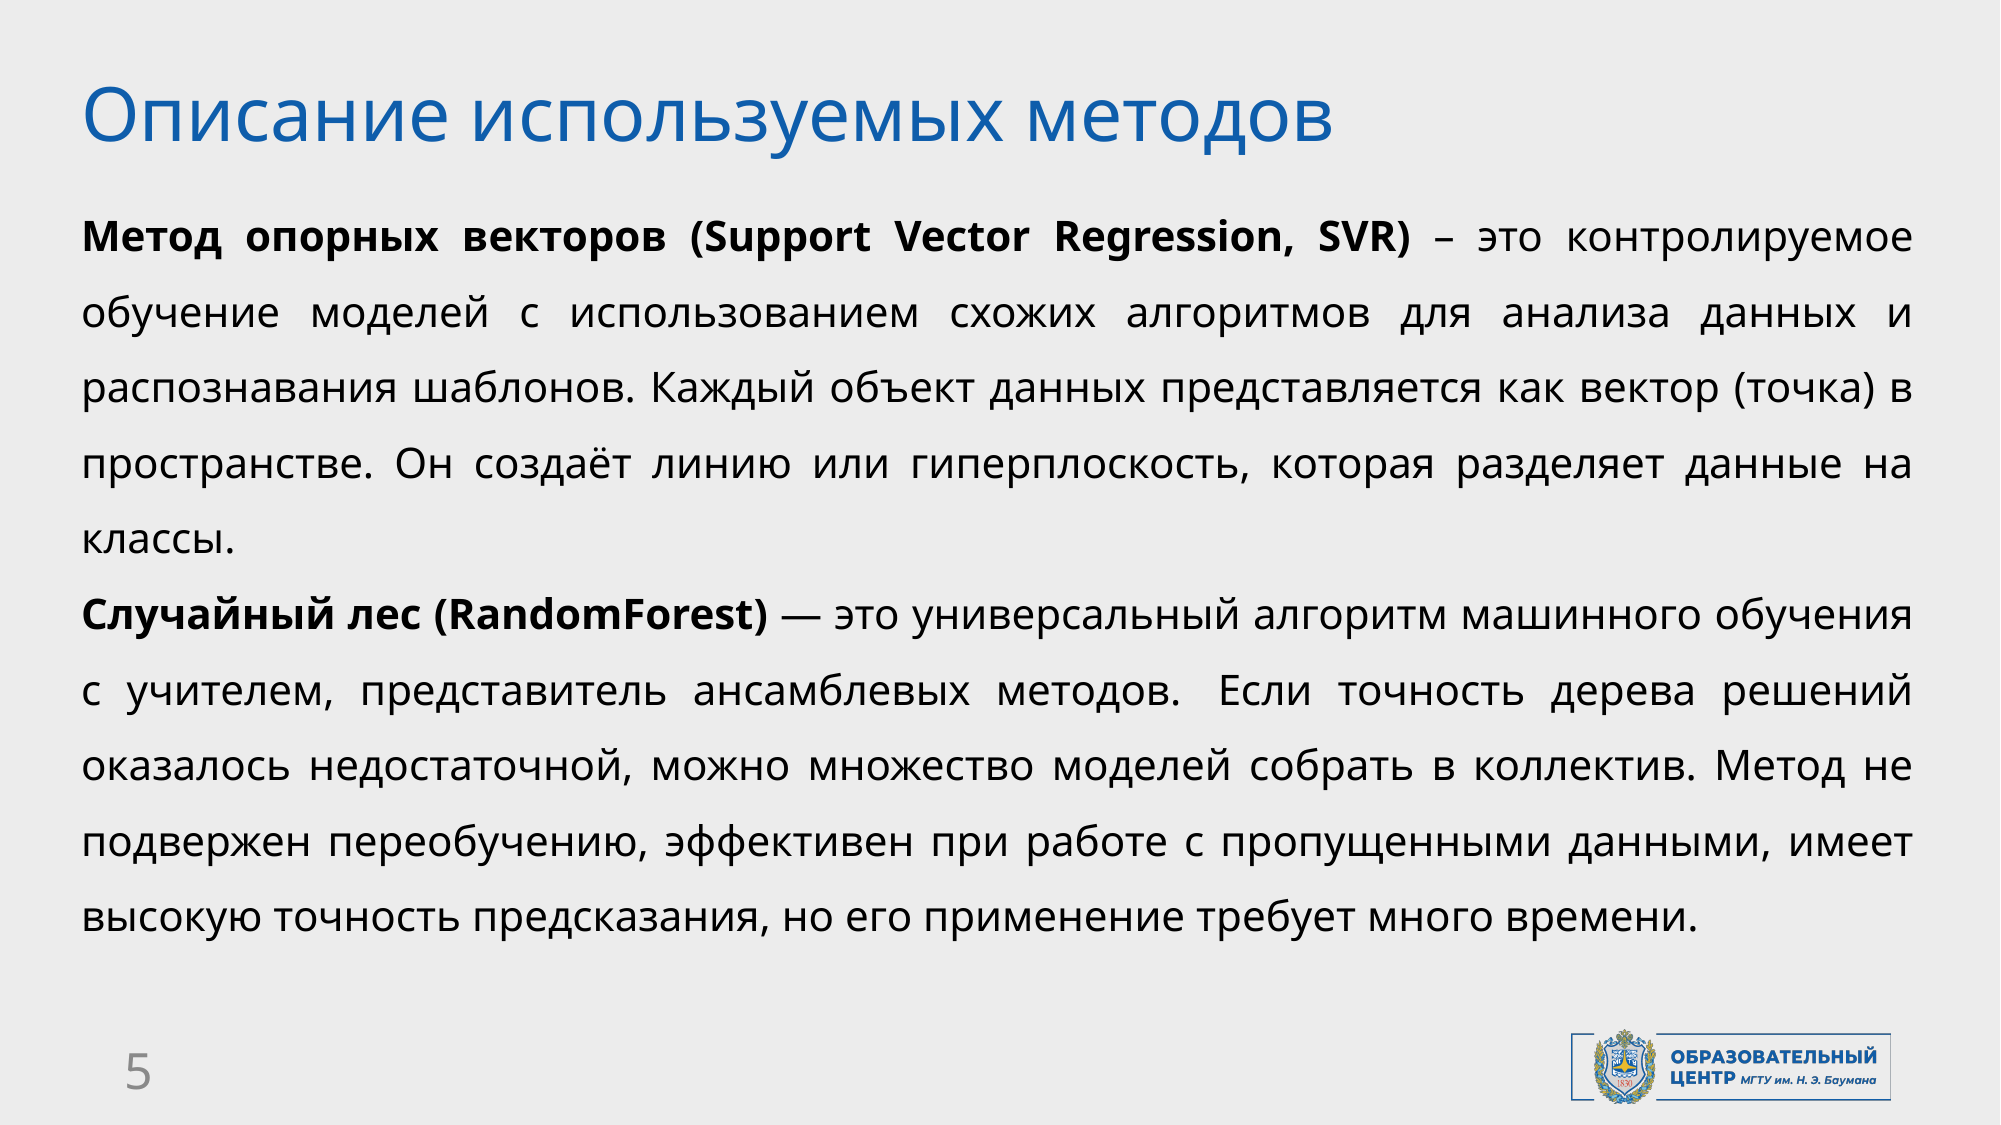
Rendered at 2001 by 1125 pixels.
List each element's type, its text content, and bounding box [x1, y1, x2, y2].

slide_number 5 [109, 1043, 247, 1104]
title Описание используемых методов [66, 21, 1929, 158]
picture [1571, 1029, 1891, 1104]
list Метод опорных векторов (Support Vector Regression, SVR) – это контролируемое обучение моделей с использованием схожих алгоритмов для анализа данных и распознавания шаблонов. Каждый объект данных представляется как вектор (точка) в пространстве. Он создаёт линию или гиперплоскость, которая разделяет данные на классы. Случайный лес (RandomForest) — это универсальный алгоритм машинного обучения с учителем, представитель ансамблевых методов. Если точность дерева решений оказалось недостаточной, можно множество моделей собрать в коллектив. Метод не подвержен переобучению, эффективен при работе с пропущенными данными, имеет высокую точность предсказания, но его применение требует много времени. [66, 177, 1929, 1014]
